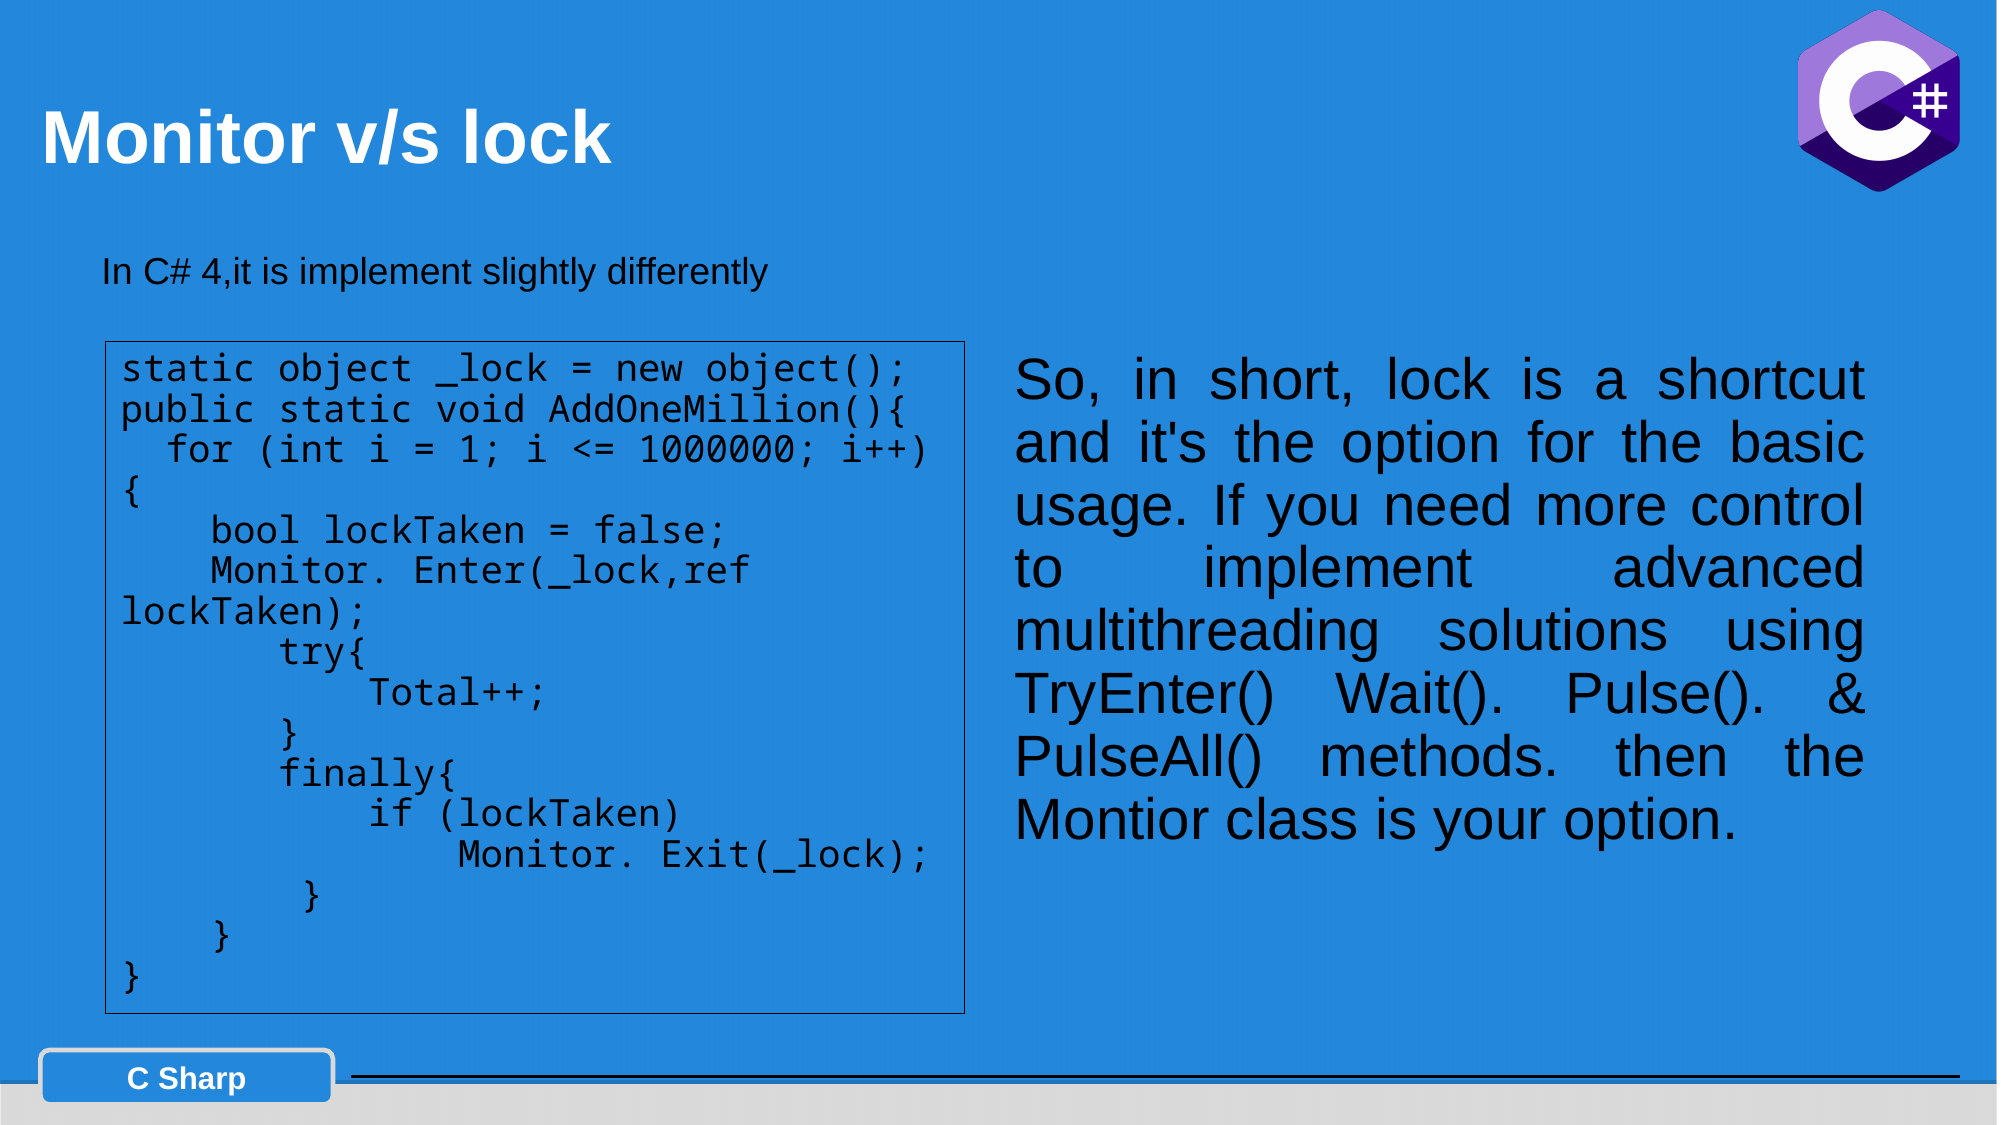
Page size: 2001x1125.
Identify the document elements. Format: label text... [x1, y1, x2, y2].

title Monitor v/s lock [26, 32, 1694, 188]
text_box In C# 4,it is implement slightly differently [86, 239, 1902, 300]
picture [0, 0, 2001, 1125]
list So, in short, lock is a shortcut and it's the option for the basic usage. If you need more control to implement advanced multithreading solutions using TryEnter() Wait(). Pulse(). & PulseAll() methods. then the Montior class is your option. [999, 341, 1882, 1014]
list static object _lock = new object(); public static void AddOneMillion(){ for (int i = 1; i <= 1000000; i++){ bool lockTaken = false; Monitor. Enter(_lock,ref lockTaken); try{ Total++; } finally{ if (lockTaken) Monitor. Exit(_lock); } } } [105, 341, 965, 1014]
